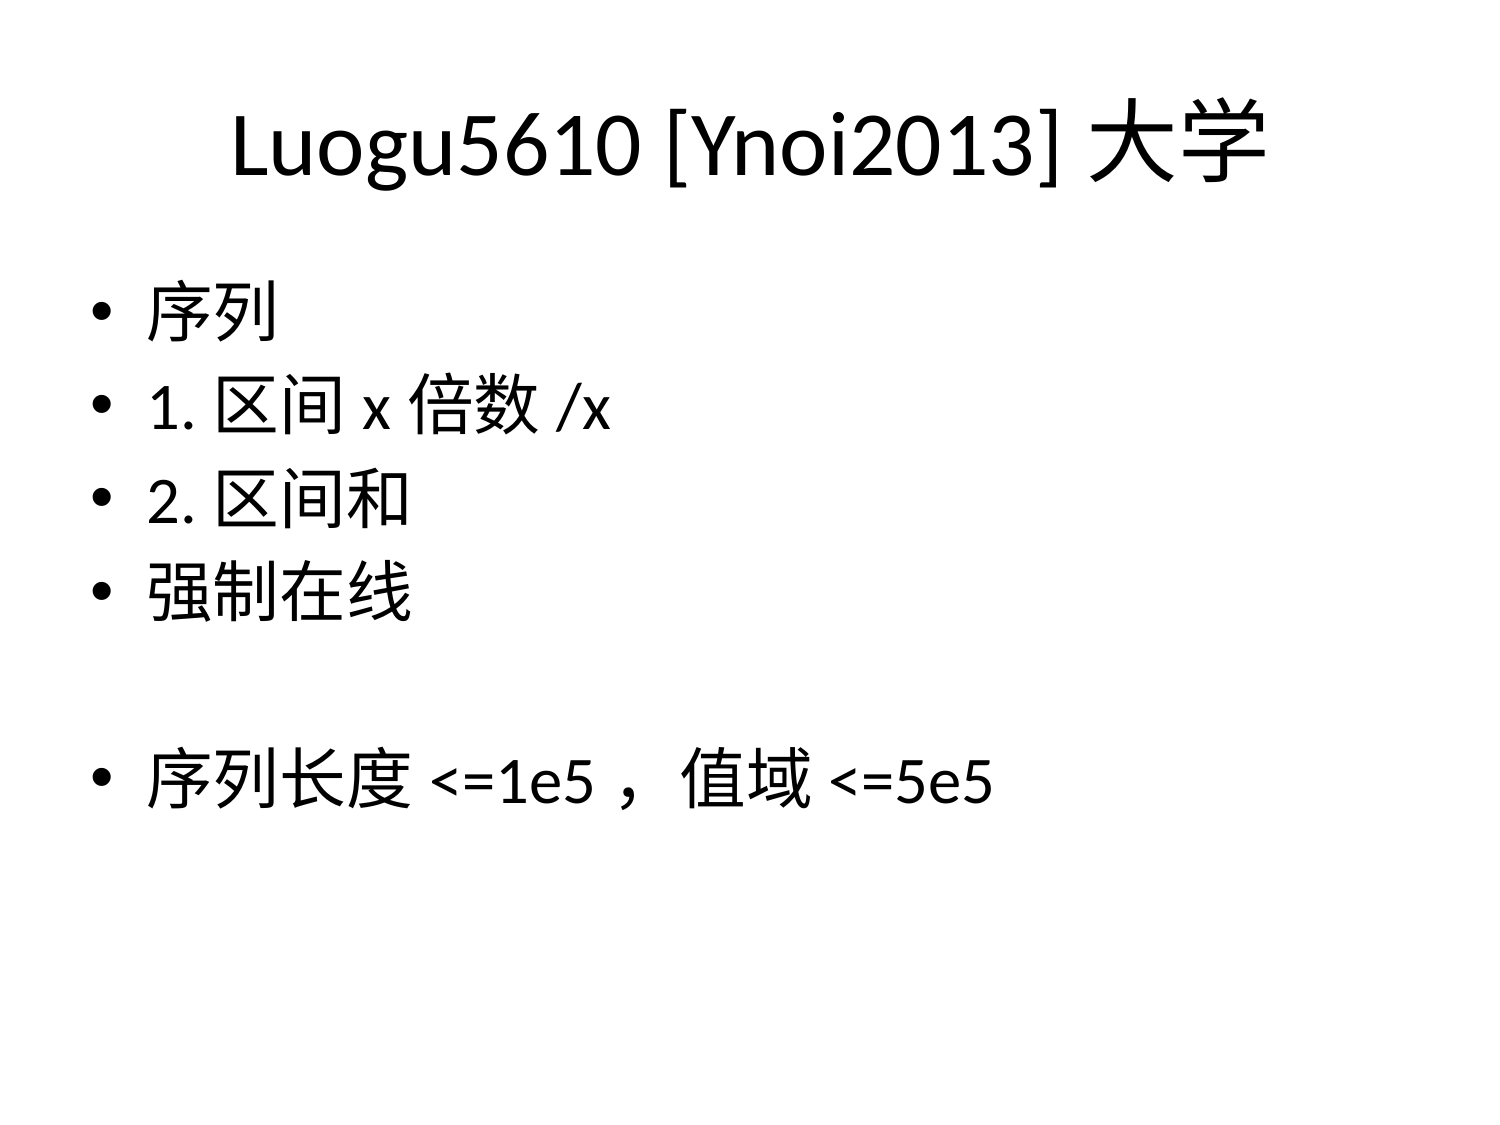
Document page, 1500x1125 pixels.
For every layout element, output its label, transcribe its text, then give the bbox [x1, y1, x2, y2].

title Luogu5610 [Ynoi2013]大学 [75, 45, 1425, 233]
list 序列 1.区间x倍数/x 2.区间和 强制在线 序列长度<=1e5，值域<=5e5 [75, 262, 1425, 1005]
